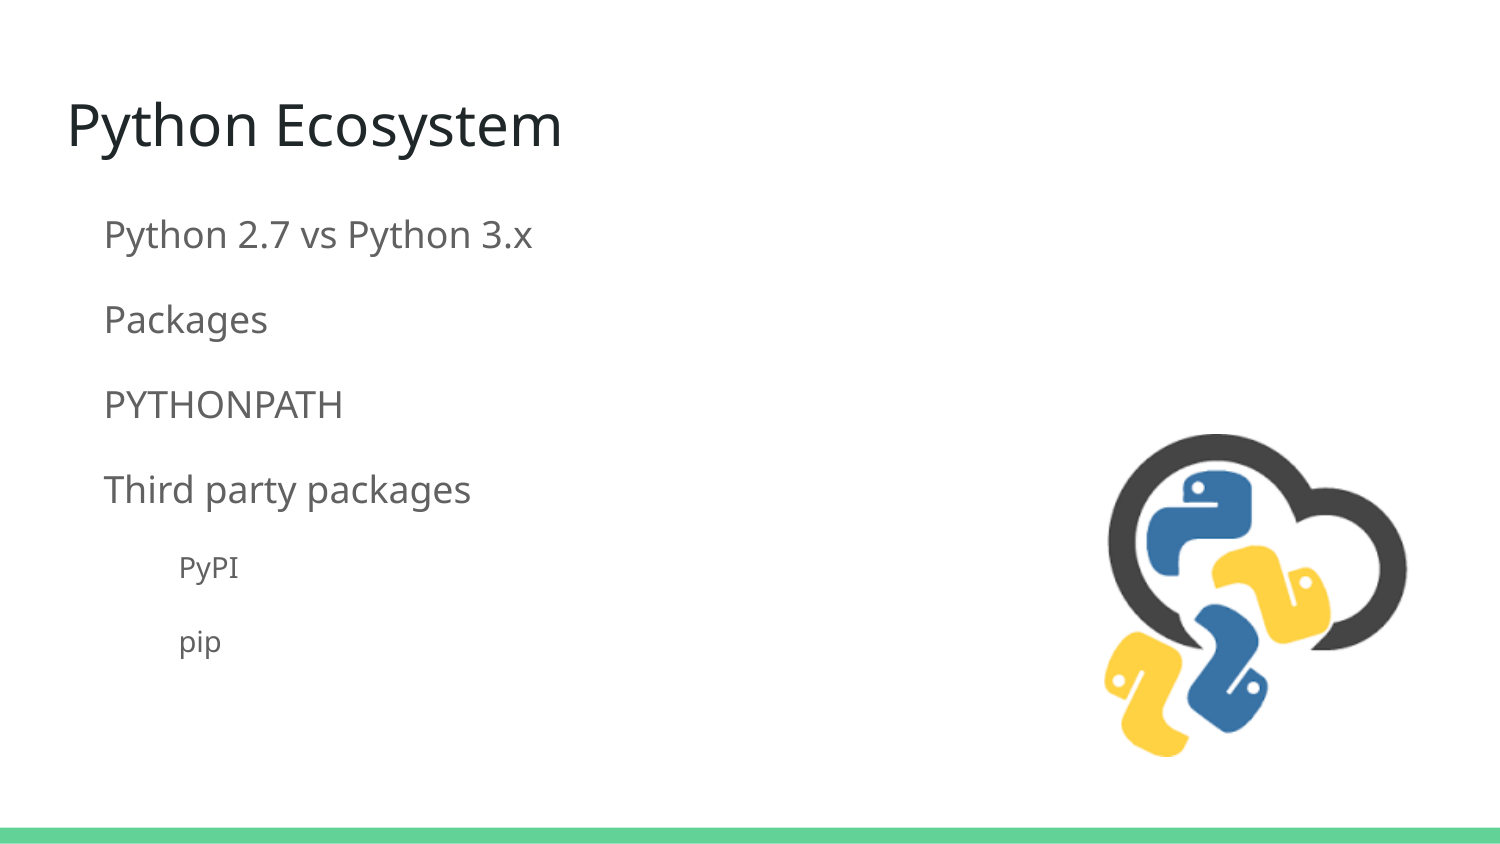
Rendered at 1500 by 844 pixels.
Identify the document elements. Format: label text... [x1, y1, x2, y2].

title Python Ecosystem [51, 72, 1449, 167]
list Python 2.7 vs Python 3.x Packages PYTHONPATH Third party packages PyPI pip [51, 189, 1449, 750]
picture [1103, 434, 1409, 757]
